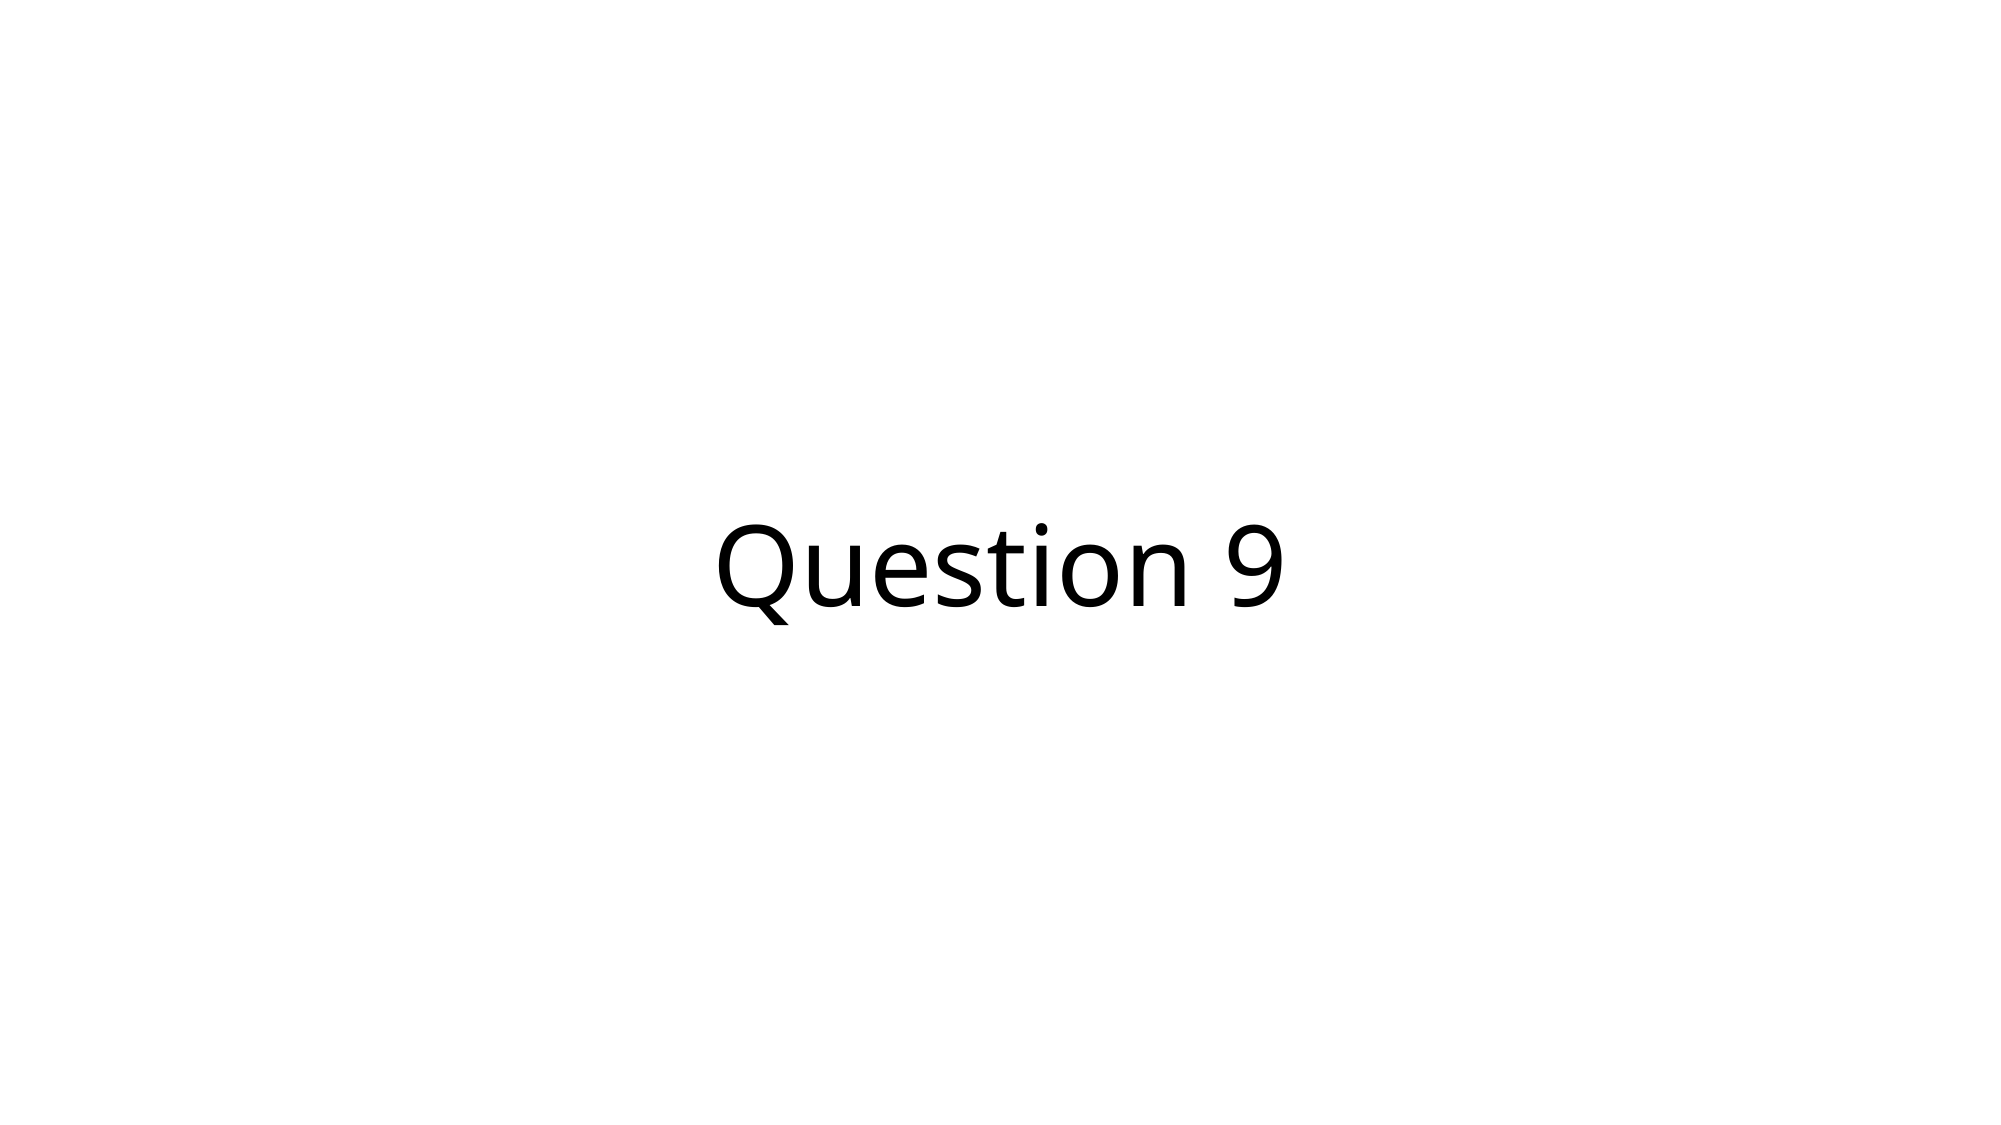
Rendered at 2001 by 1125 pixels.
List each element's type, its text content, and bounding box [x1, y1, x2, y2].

text_box Question 9 [697, 486, 1303, 637]
